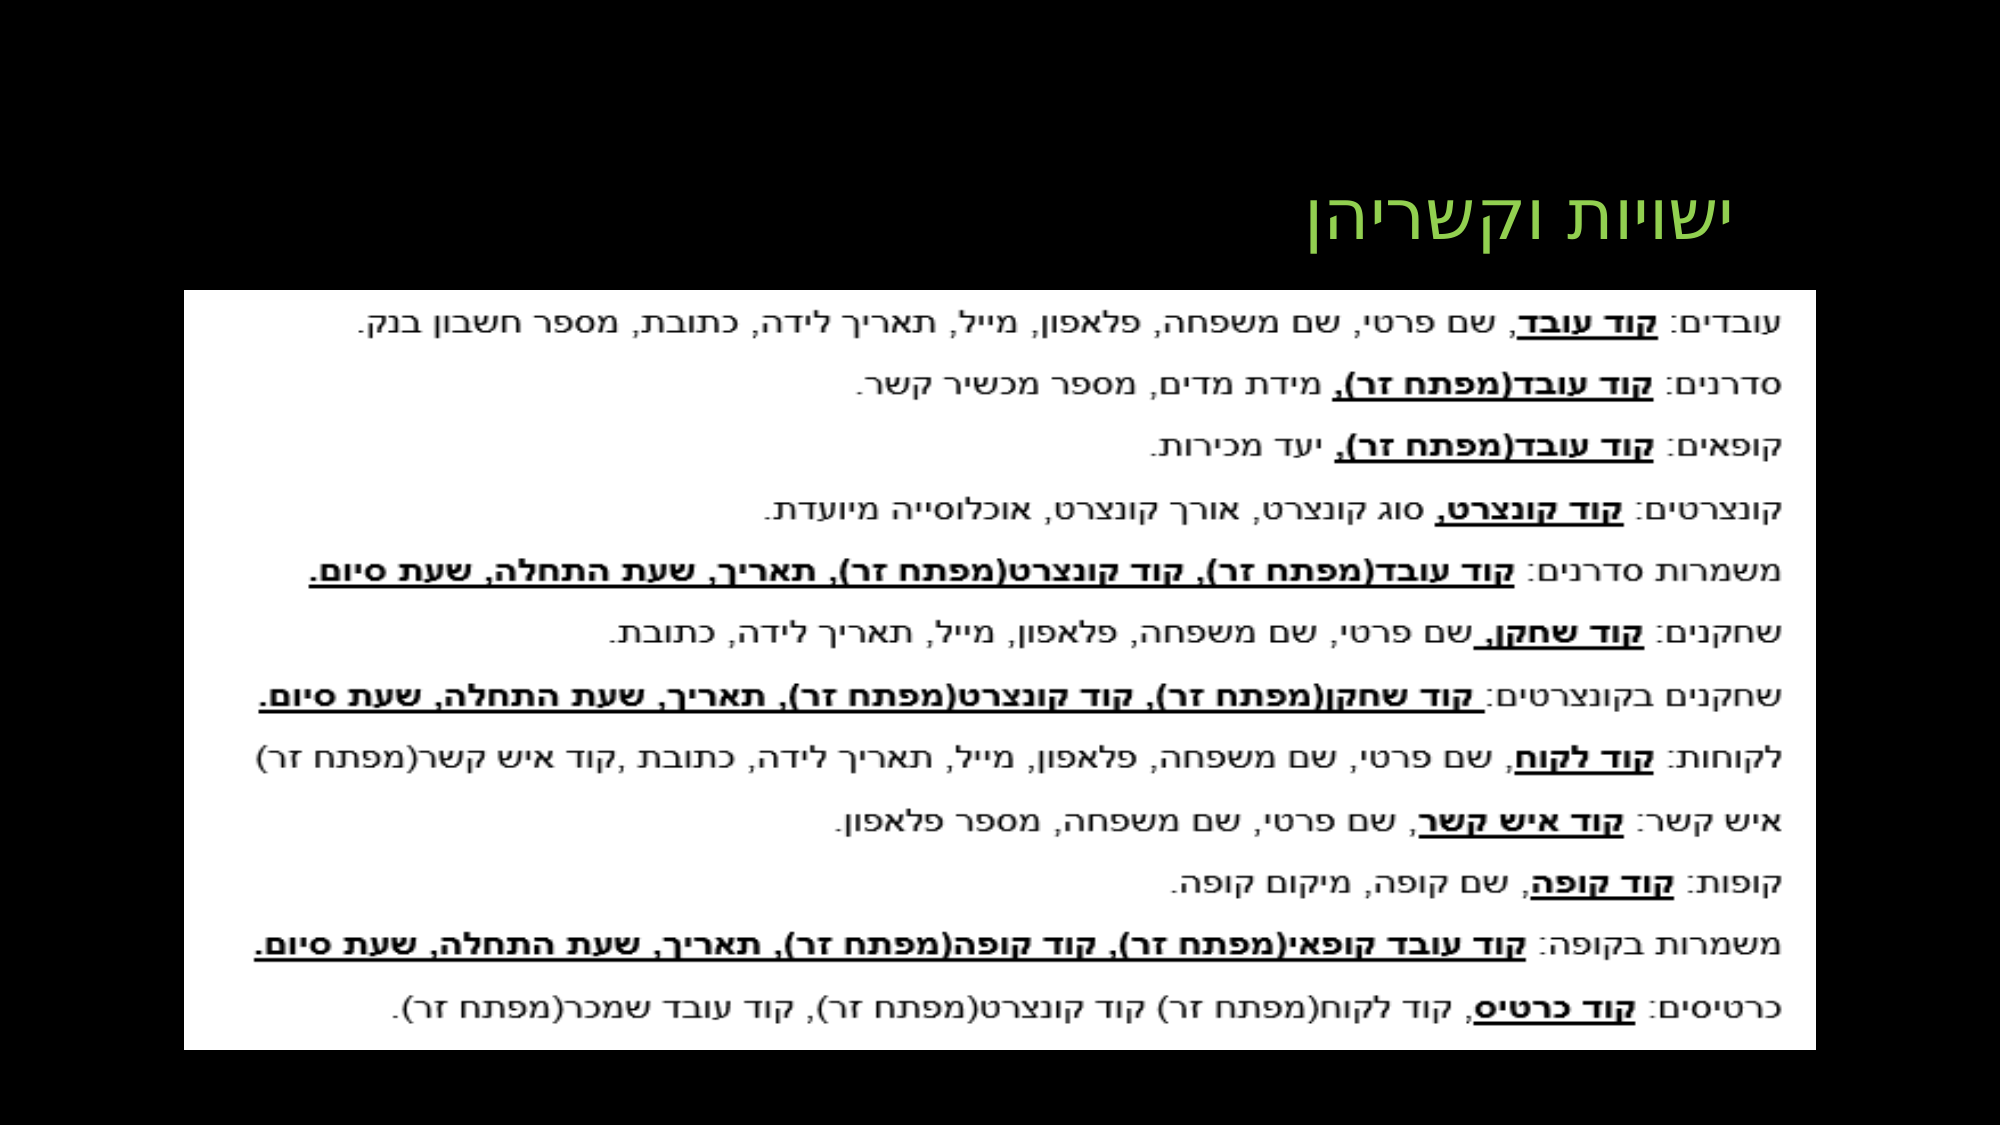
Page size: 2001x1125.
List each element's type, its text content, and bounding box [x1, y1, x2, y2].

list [184, 290, 1816, 1050]
title ישויות וקשריהן [249, 75, 1750, 263]
